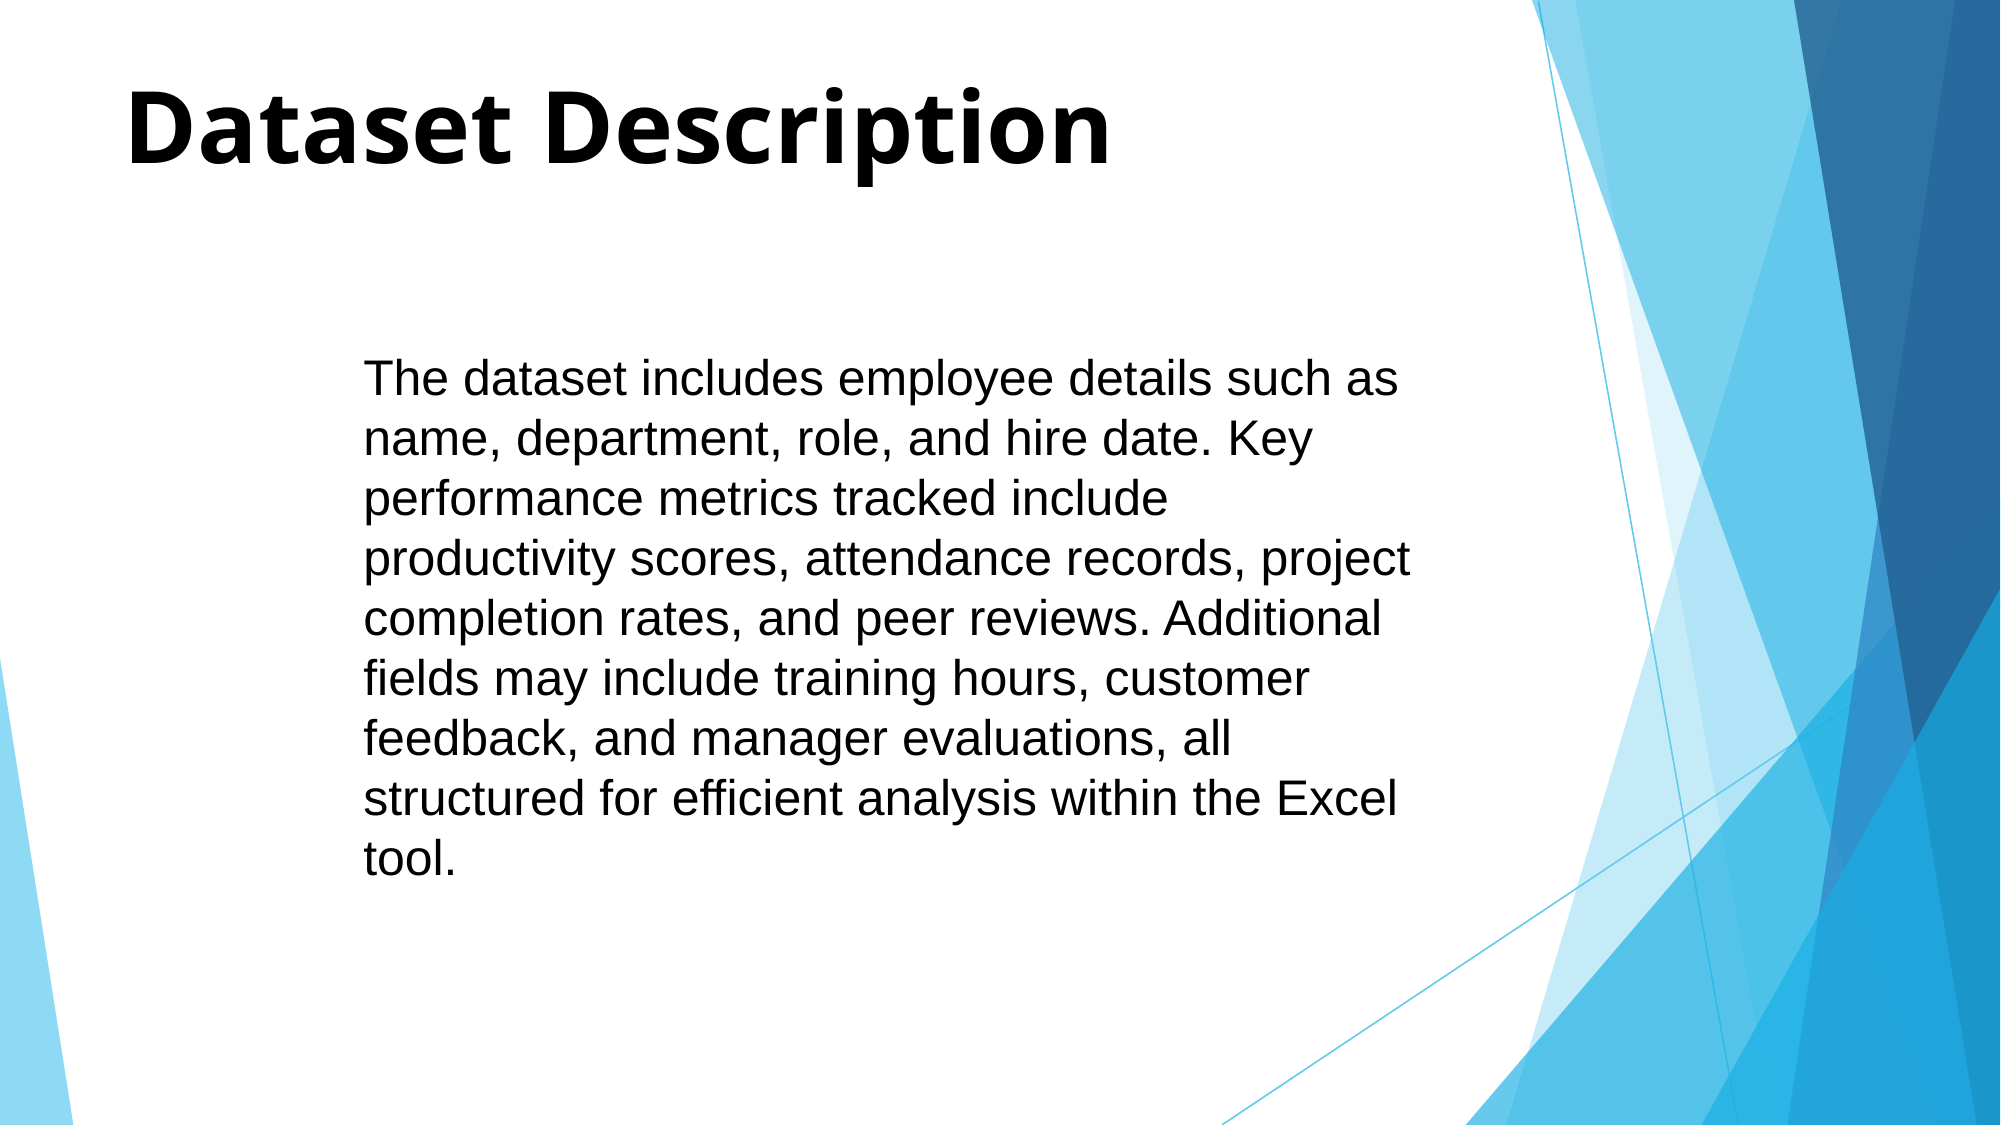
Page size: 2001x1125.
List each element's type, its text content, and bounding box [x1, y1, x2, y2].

text_box The dataset includes employee details such as name, department, role, and hire date. Key performance metrics tracked include productivity scores, attendance records, project completion rates, and peer reviews. Additional fields may include training hours, customer feedback, and manager evaluations, all structured for efficient analysis within the Excel tool. [348, 330, 1434, 901]
title Dataset Description [123, 63, 1877, 252]
